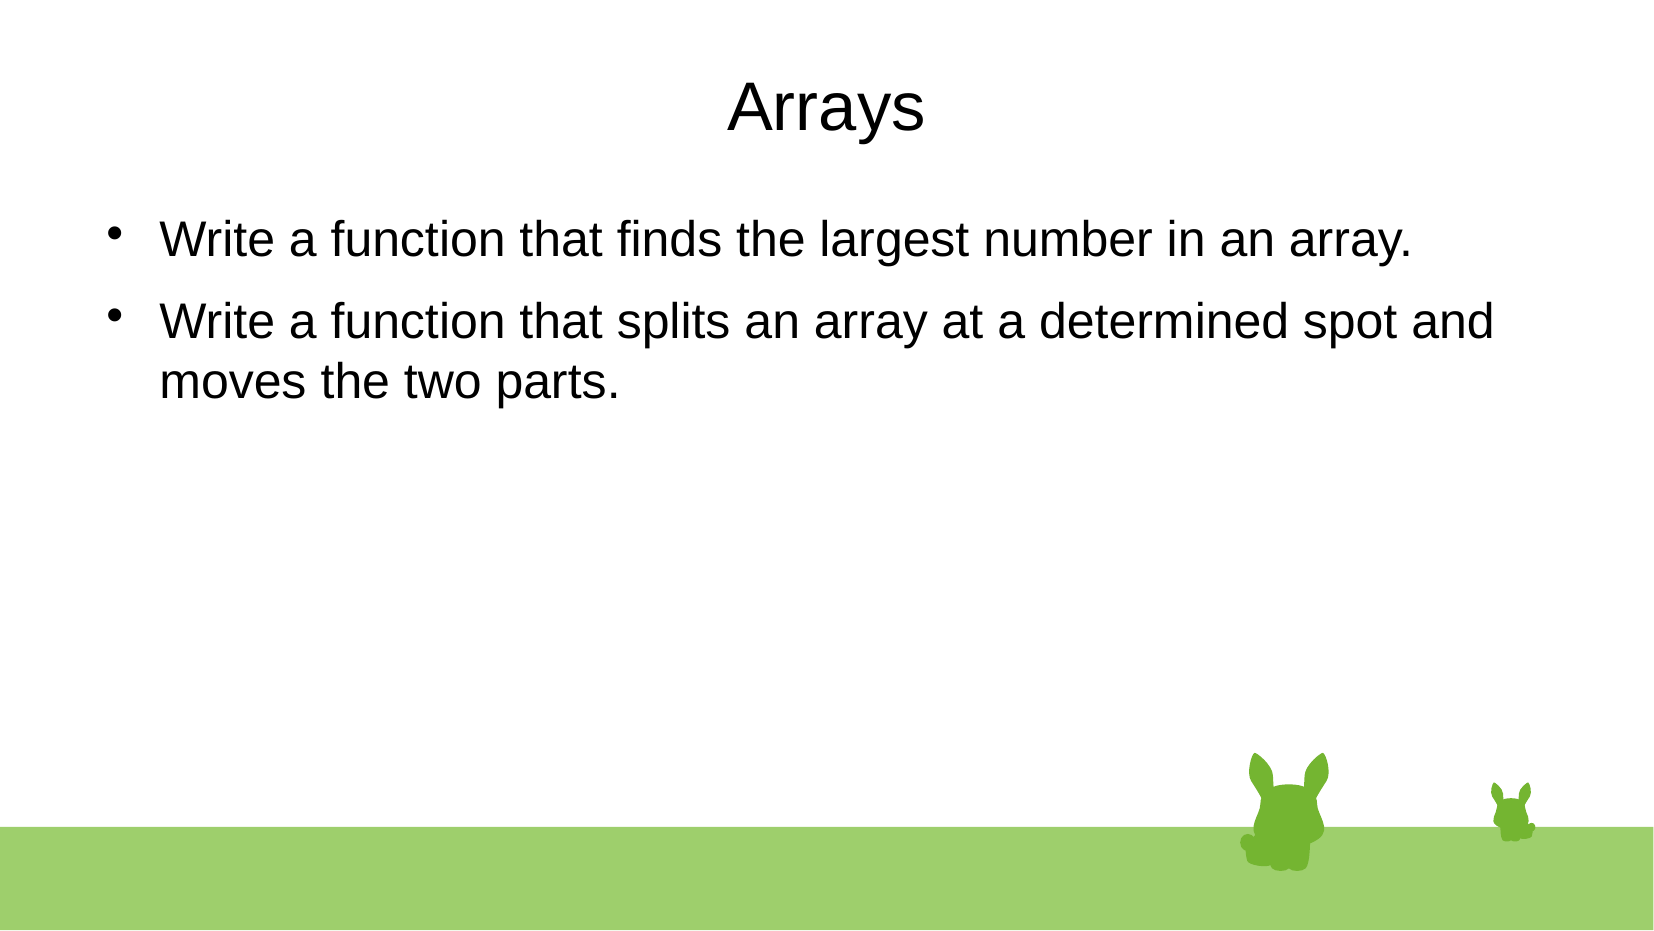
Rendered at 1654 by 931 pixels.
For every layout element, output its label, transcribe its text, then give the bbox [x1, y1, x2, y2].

text_box Arrays [88, 29, 1565, 178]
text_box Write a function that finds the largest number in an array. Write a function that splits an array at a determined spot and moves the two parts. [88, 206, 1565, 739]
